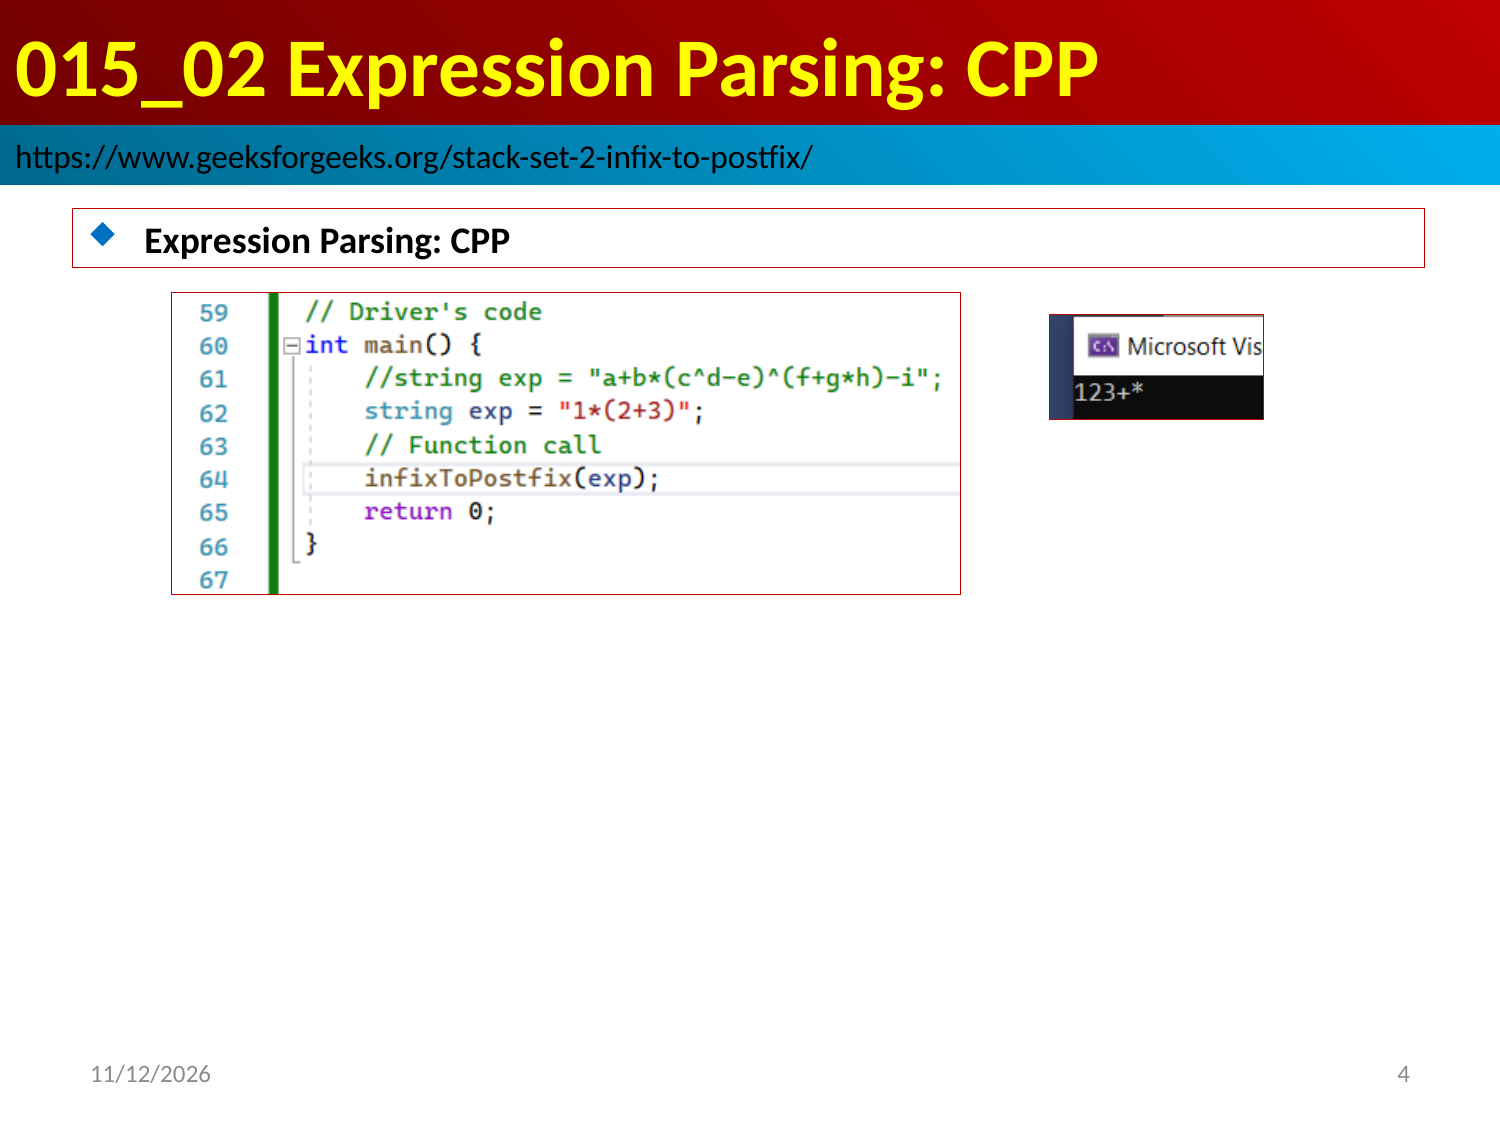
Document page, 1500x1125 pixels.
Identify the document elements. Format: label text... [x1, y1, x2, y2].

slide_number 4 [1074, 1042, 1425, 1103]
title 015_02 Expression Parsing: CPP [0, 0, 1500, 125]
picture [170, 292, 961, 595]
subtitle Expression Parsing: CPP [72, 208, 1425, 268]
text_box https://www.geeksforgeeks.org/stack-set-2-infix-to-postfix/ [0, 125, 1500, 185]
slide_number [75, 1042, 425, 1103]
picture [1049, 314, 1264, 420]
